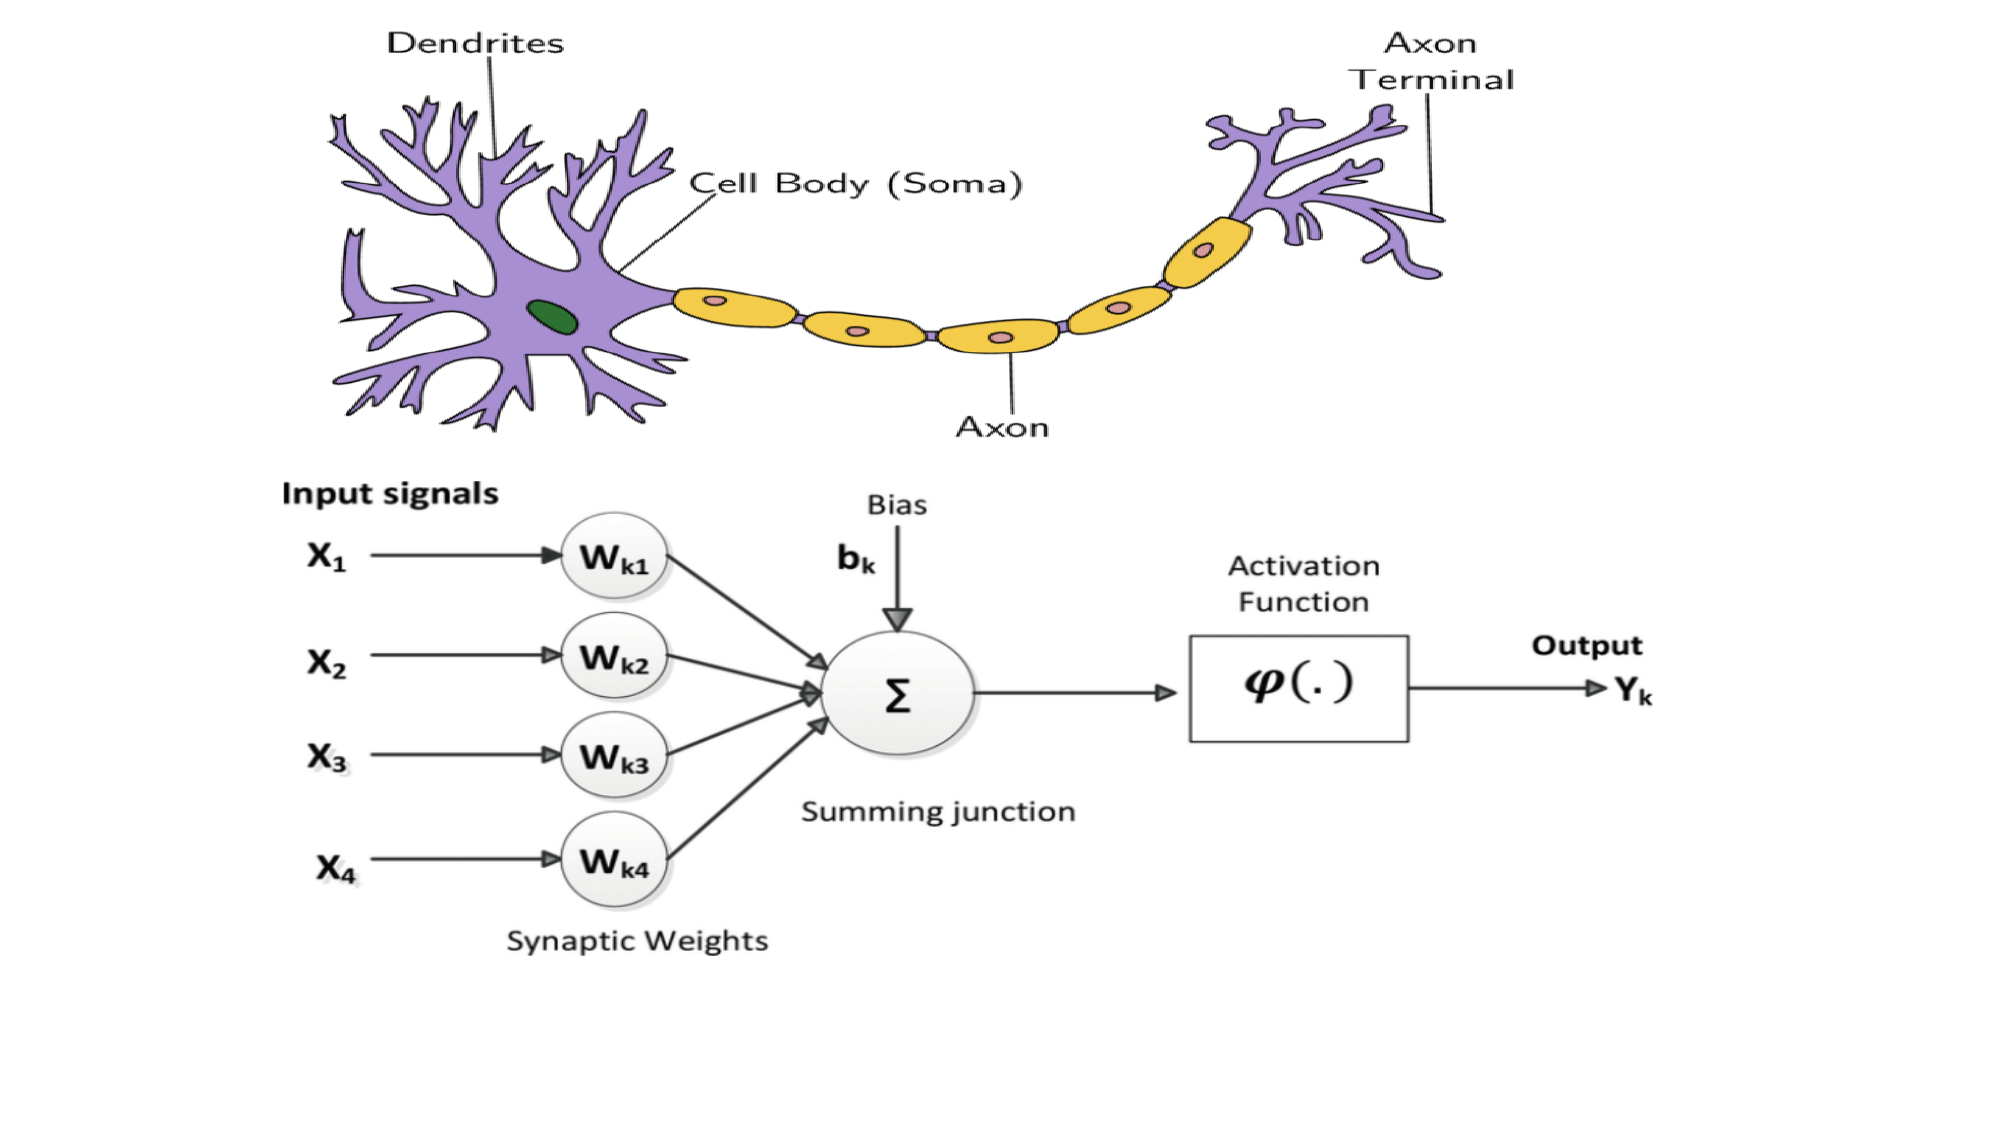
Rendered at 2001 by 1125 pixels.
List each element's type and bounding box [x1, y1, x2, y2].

list [267, 14, 1580, 466]
picture [278, 465, 1662, 966]
